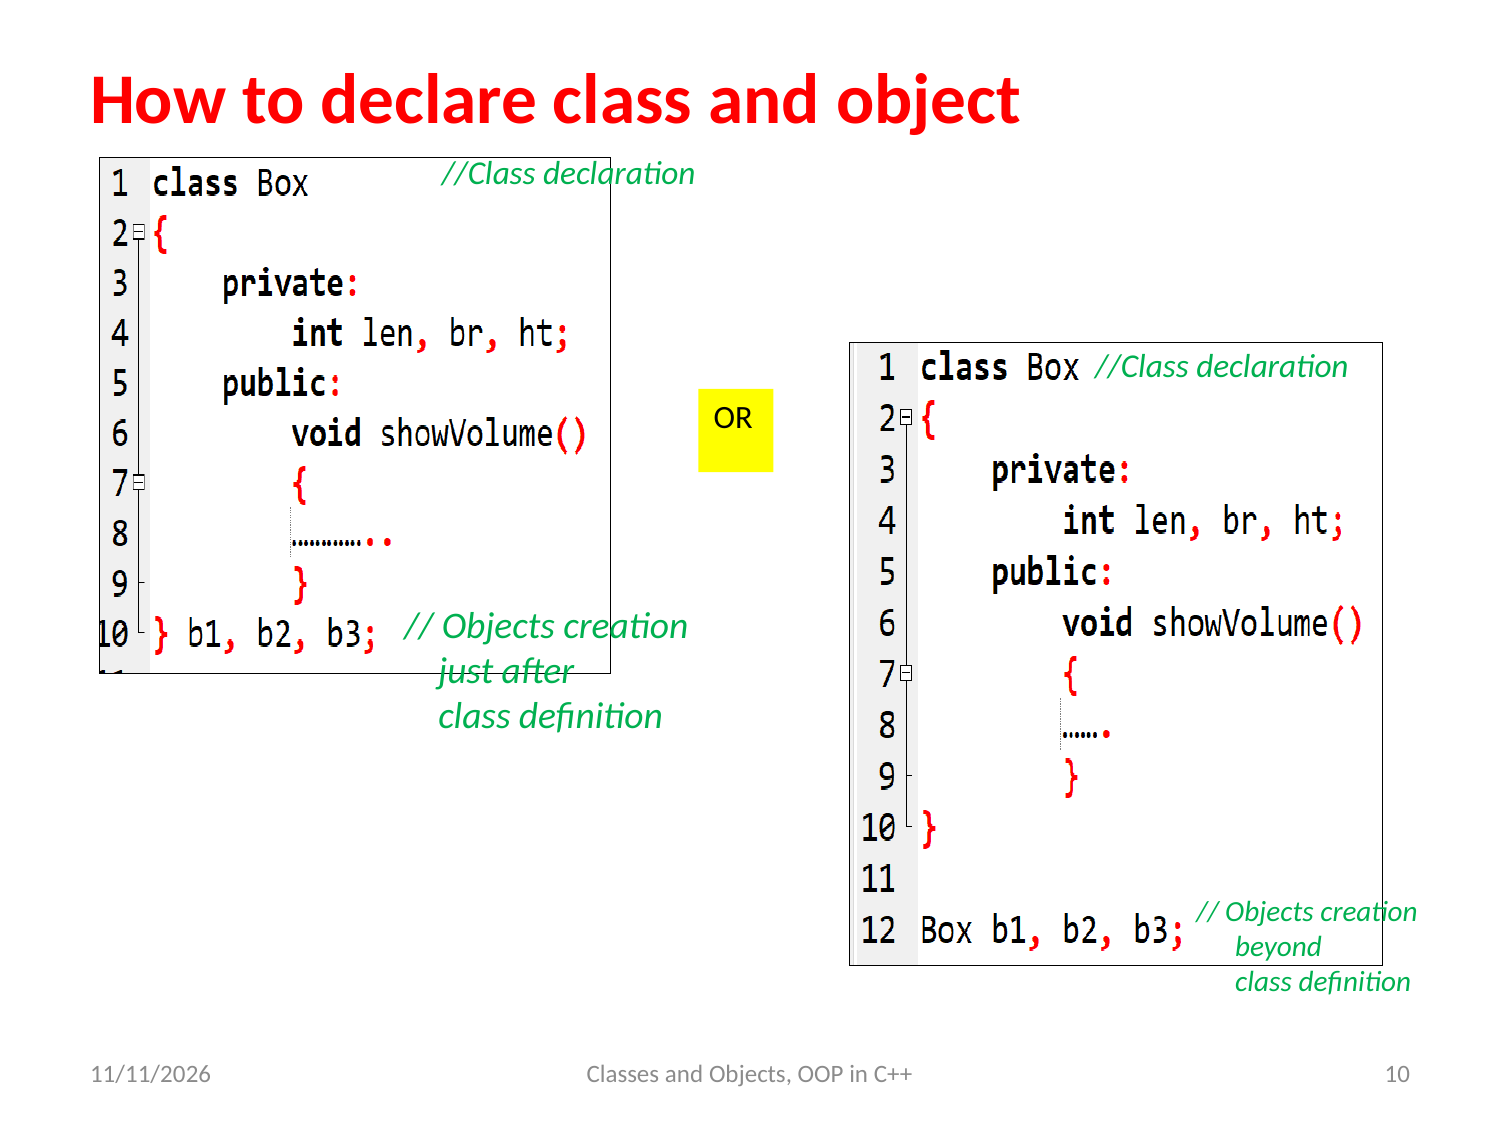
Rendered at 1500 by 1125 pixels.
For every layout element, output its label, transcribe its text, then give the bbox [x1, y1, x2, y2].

picture [849, 342, 1383, 966]
list OR [698, 388, 774, 473]
title How to declare class and object [75, 45, 1425, 146]
text_box //Class declaration [427, 143, 711, 199]
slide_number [75, 1042, 425, 1103]
footer Classes and Objects, OOP in C++ [512, 1042, 988, 1103]
picture [99, 157, 611, 675]
text_box // Objects creation just after class definition [389, 593, 712, 743]
slide_number 10 [1074, 1042, 1425, 1103]
text_box // Objects creation beyond class definition [1181, 885, 1440, 1005]
